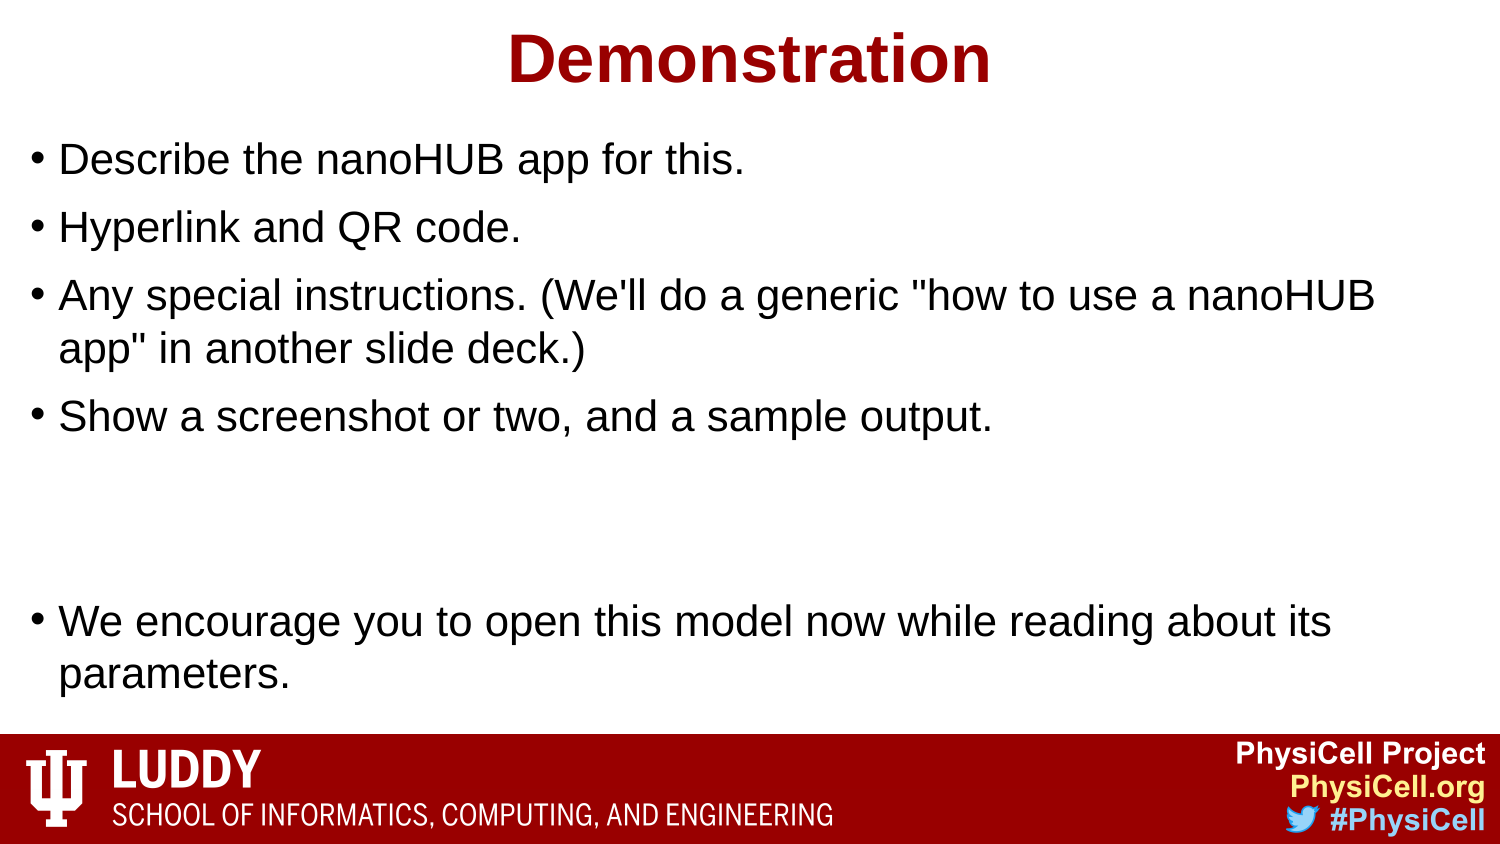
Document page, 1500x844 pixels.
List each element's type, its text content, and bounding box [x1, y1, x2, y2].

list Describe the nanoHUB app for this. Hyperlink and QR code. Any special instructions. (We'll do a generic "how to use a nanoHUB app" in another slide deck.) Show a screenshot or two, and a sample output. We encourage you to open this model now while reading about its parameters. [0, 123, 1500, 739]
picture [0, 739, 1500, 844]
title Demonstration [0, 0, 1500, 121]
